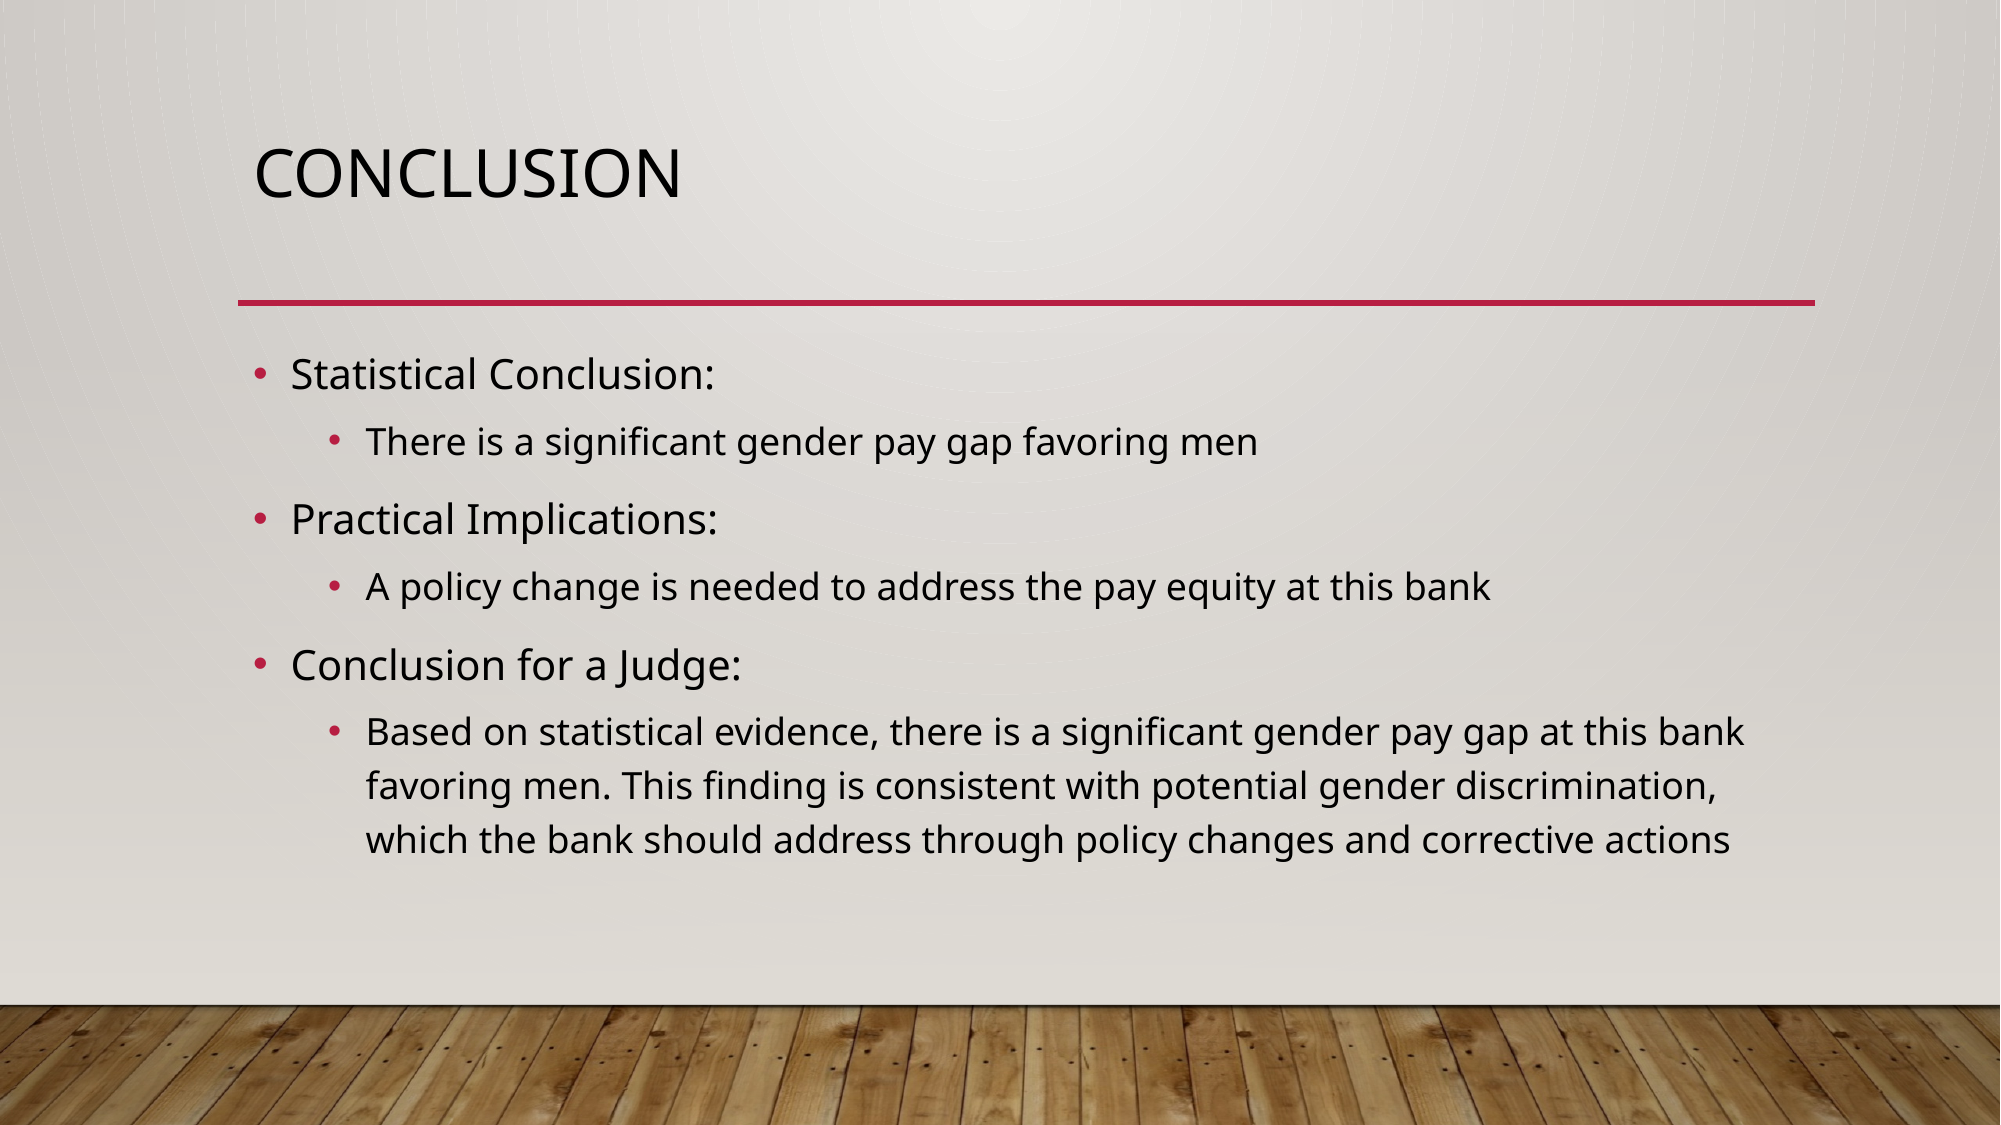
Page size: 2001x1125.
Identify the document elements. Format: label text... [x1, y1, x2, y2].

picture [0, 1005, 2000, 1125]
title Conclusion [238, 131, 1814, 305]
list Statistical Conclusion: There is a significant gender pay gap favoring men Practical Implications: A policy change is needed to address the pay equity at this bank Conclusion for a Judge: Based on statistical evidence, there is a significant gender pay gap at this bank favoring men. This finding is consistent with potential gender discrimination, which the bank should address through policy changes and corrective actions [238, 330, 1814, 897]
